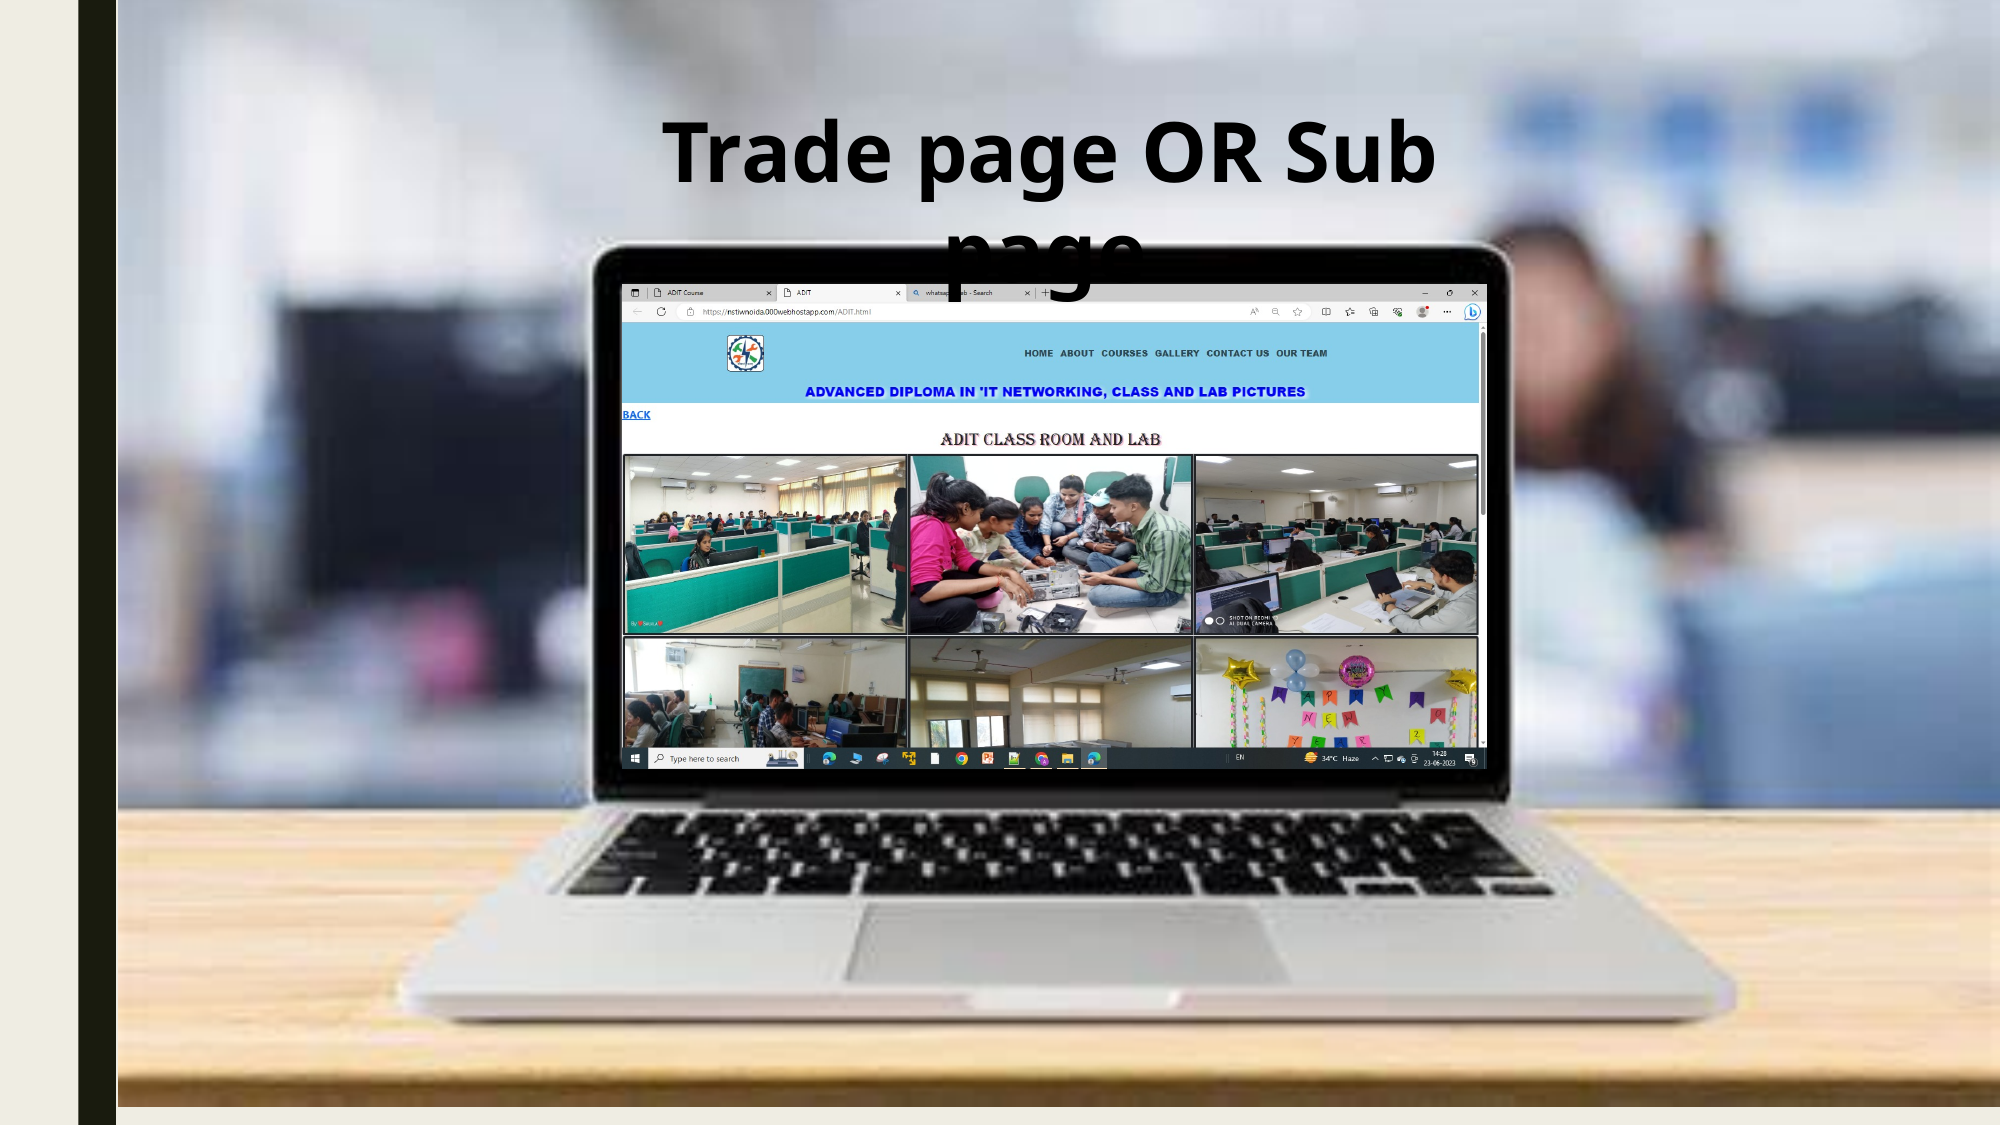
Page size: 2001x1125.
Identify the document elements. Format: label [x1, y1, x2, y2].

list [118, 0, 2000, 1107]
picture [622, 284, 1487, 769]
